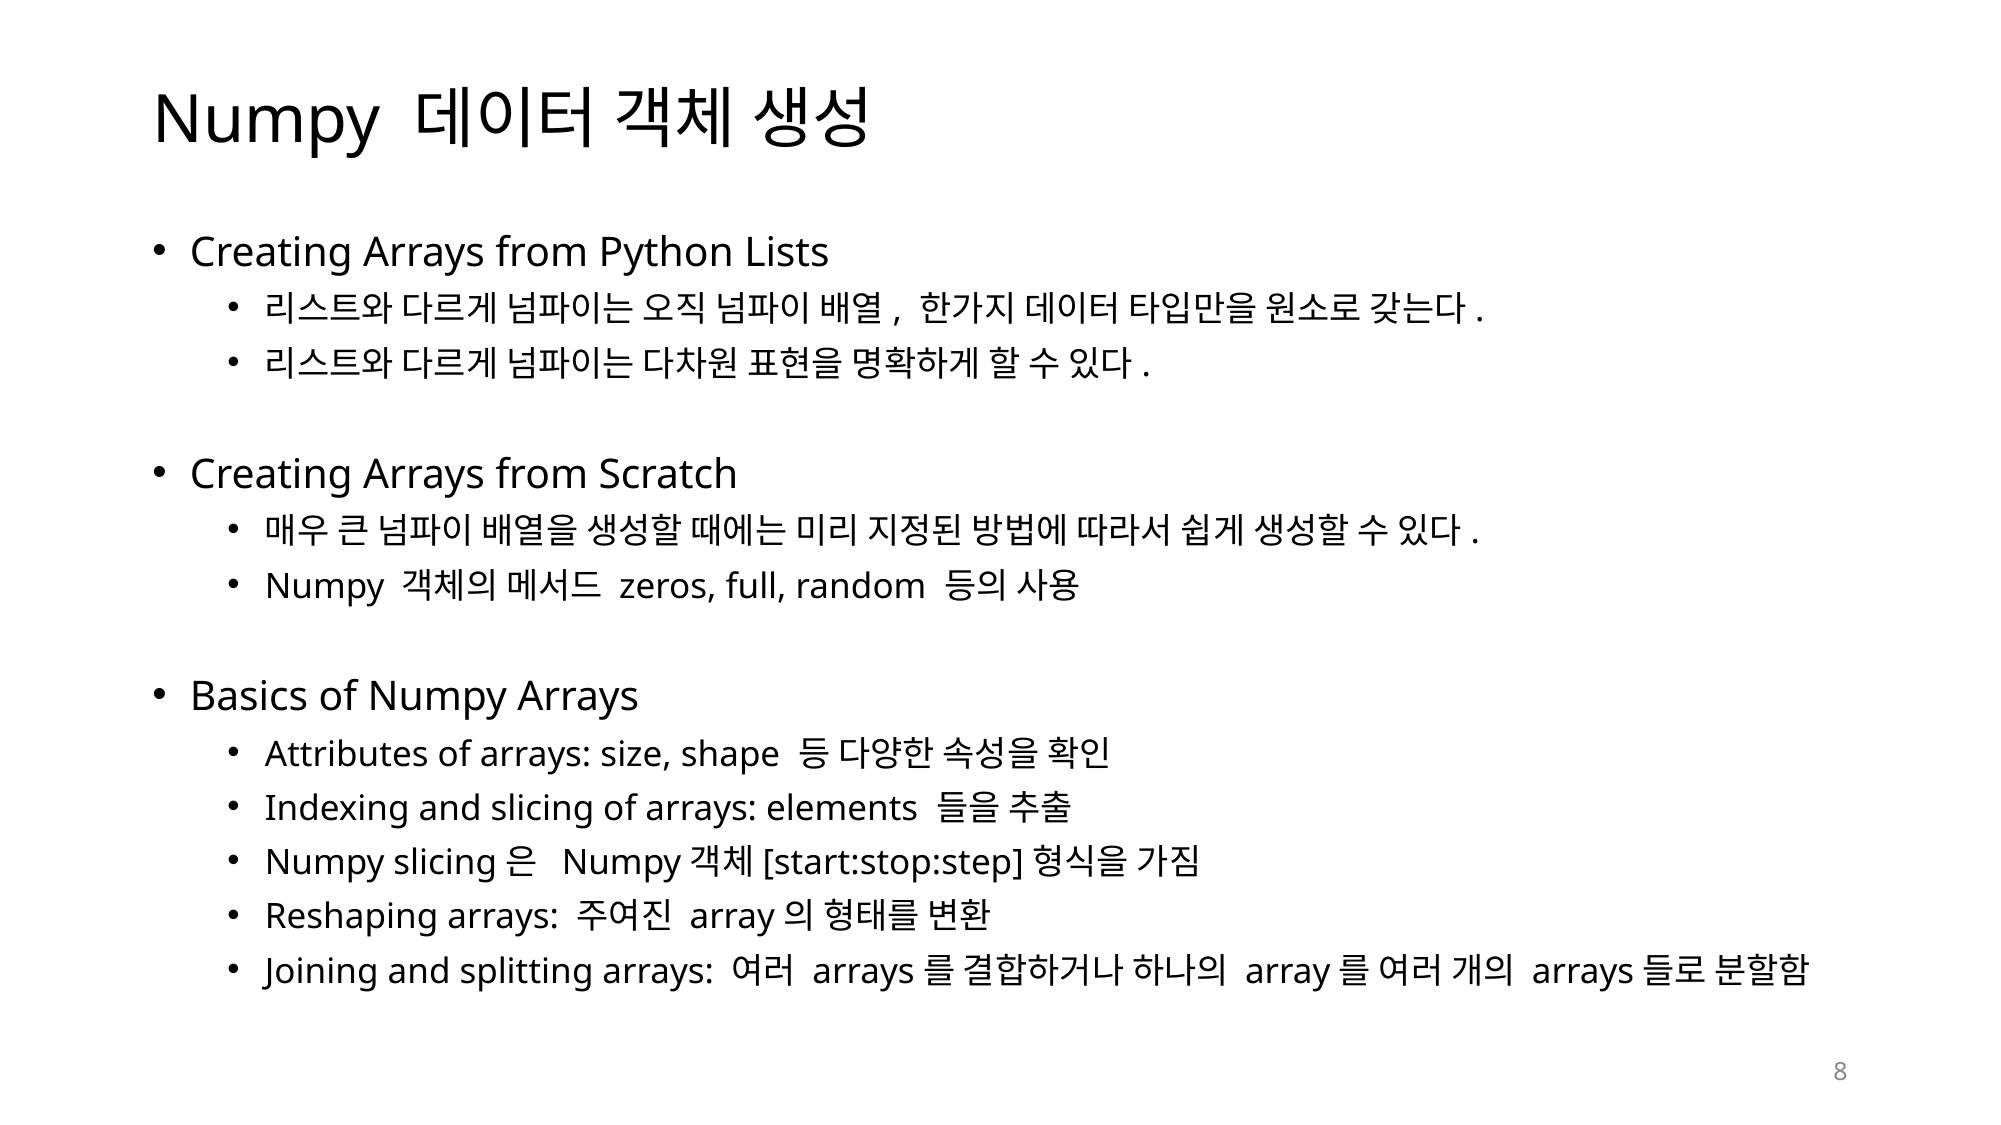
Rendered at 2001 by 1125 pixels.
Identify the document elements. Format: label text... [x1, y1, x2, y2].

list Creating Arrays from Python Lists 리스트와 다르게 넘파이는 오직 넘파이 배열, 한가지 데이터 타입만을 원소로 갖는다. 리스트와 다르게 넘파이는 다차원 표현을 명확하게 할 수 있다. Creating Arrays from Scratch 매우 큰 넘파이 배열을 생성할 때에는 미리 지정된 방법에 따라서 쉽게 생성할 수 있다. Numpy 객체의 메서드 zeros, full, random 등의 사용 Basics of Numpy Arrays Attributes of arrays: size, shape 등 다양한 속성을 확인 Indexing and slicing of arrays: elements 들을 추출 Numpy slicing은 Numpy객체[start:stop:step]형식을 가짐 Reshaping arrays: 주여진 array의 형태를 변환 Joining and splitting arrays: 여러 arrays를 결합하거나 하나의 array를 여러 개의 arrays들로 분할함 [137, 231, 1863, 1066]
slide_number ‹#› [1412, 1042, 1863, 1103]
title Numpy 데이터 객체 생성 [137, 59, 1863, 182]
